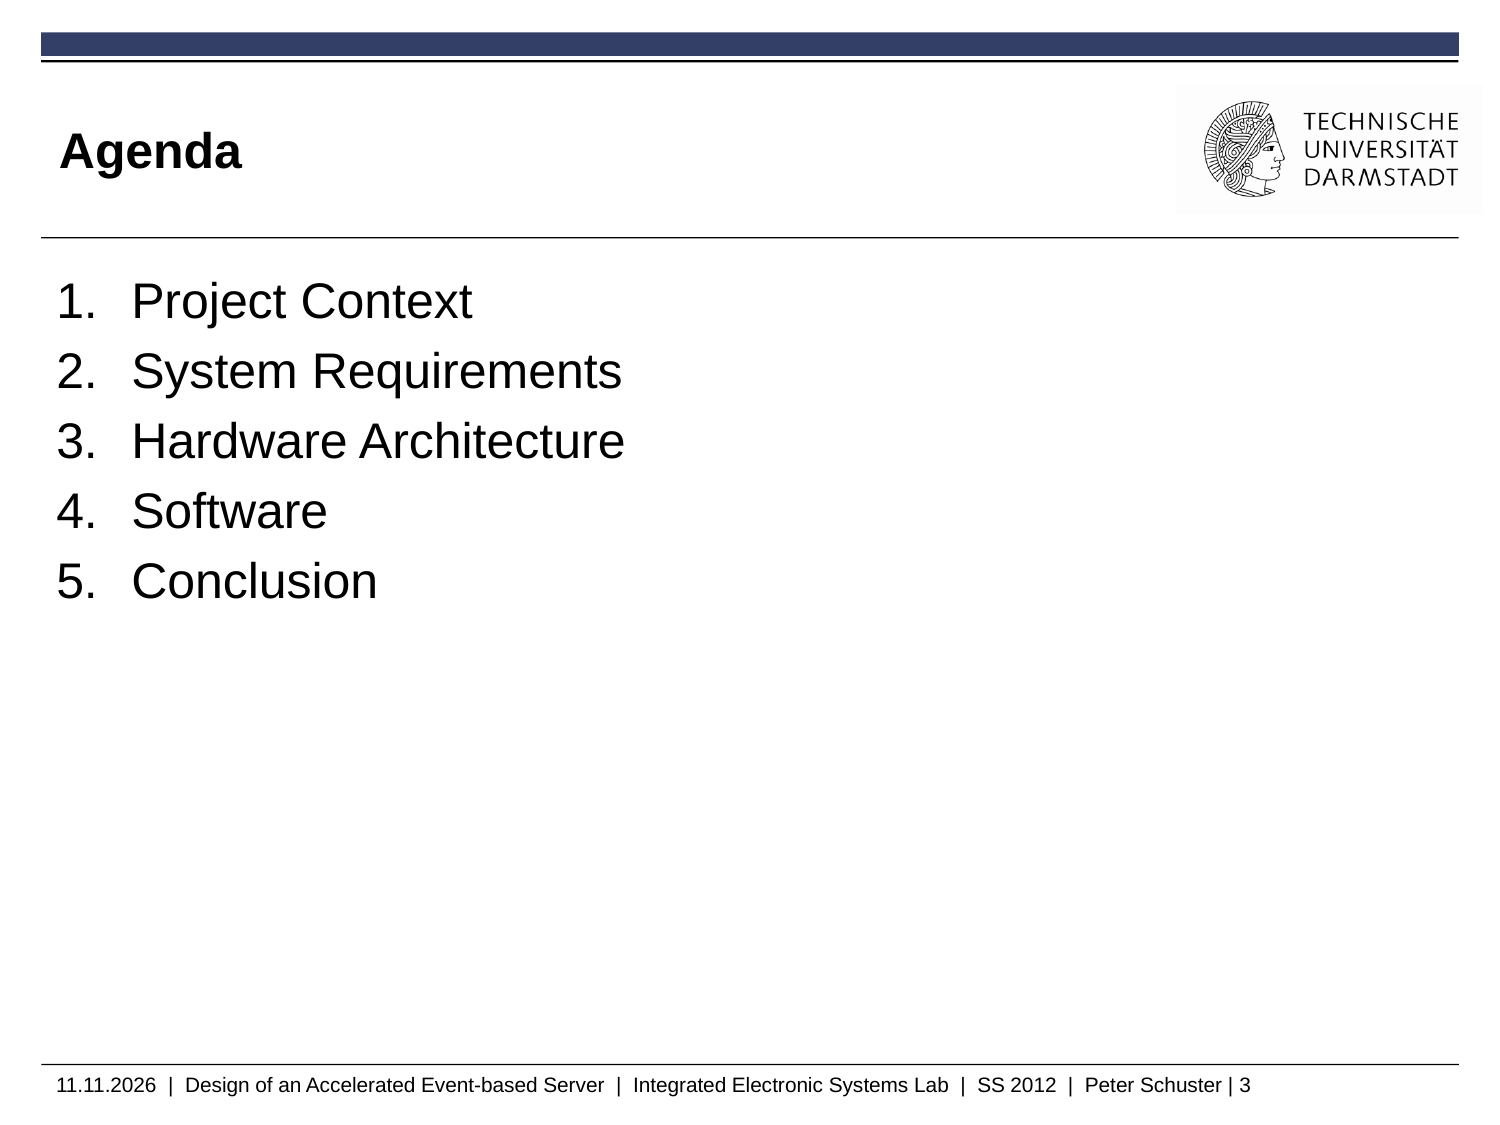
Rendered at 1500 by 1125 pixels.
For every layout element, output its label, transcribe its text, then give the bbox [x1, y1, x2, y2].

list Project Context System Requirements Hardware Architecture Software Conclusion [41, 261, 1459, 1047]
title Agenda [58, 80, 1187, 218]
picture [1187, 84, 1483, 214]
